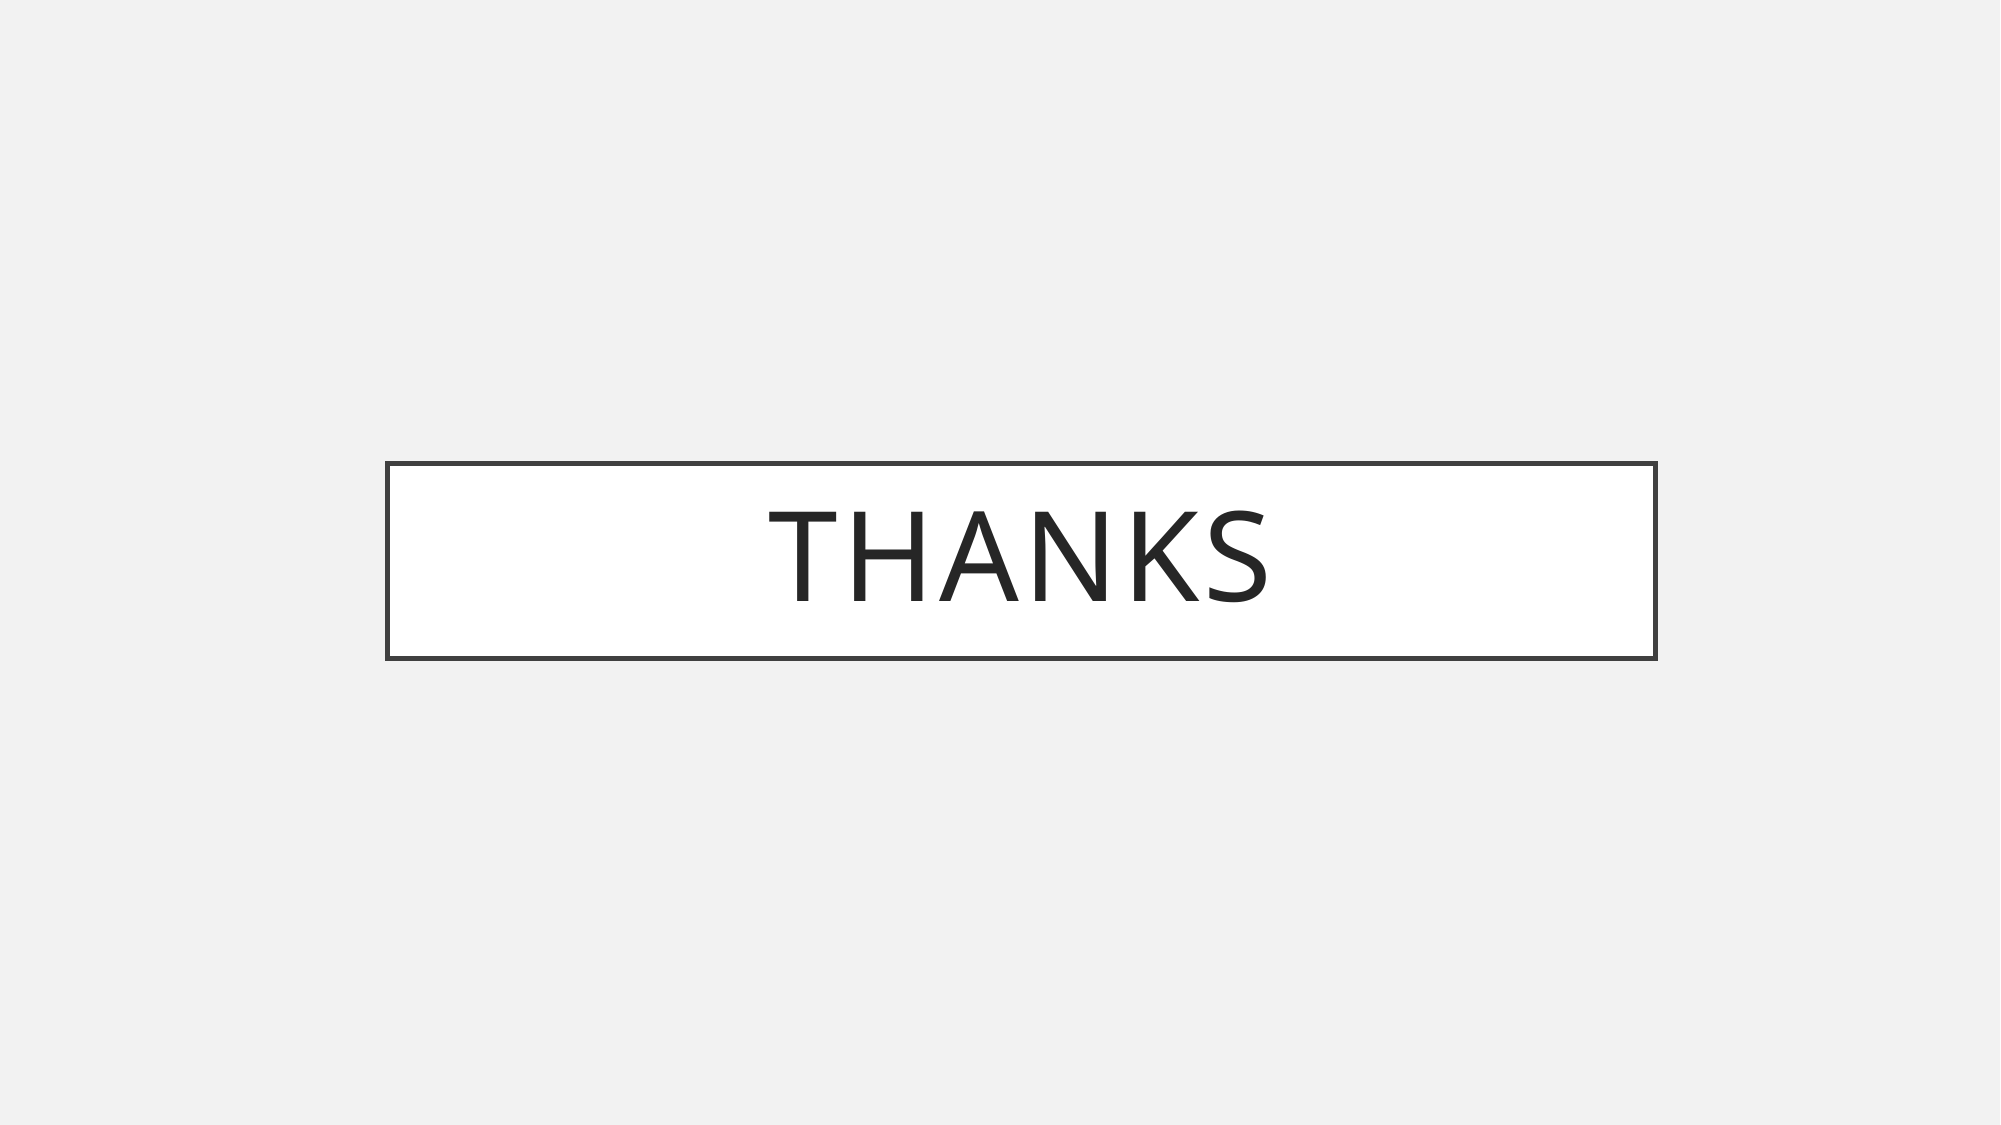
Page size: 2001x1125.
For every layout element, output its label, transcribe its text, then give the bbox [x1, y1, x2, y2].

title thanks [385, 461, 1658, 661]
